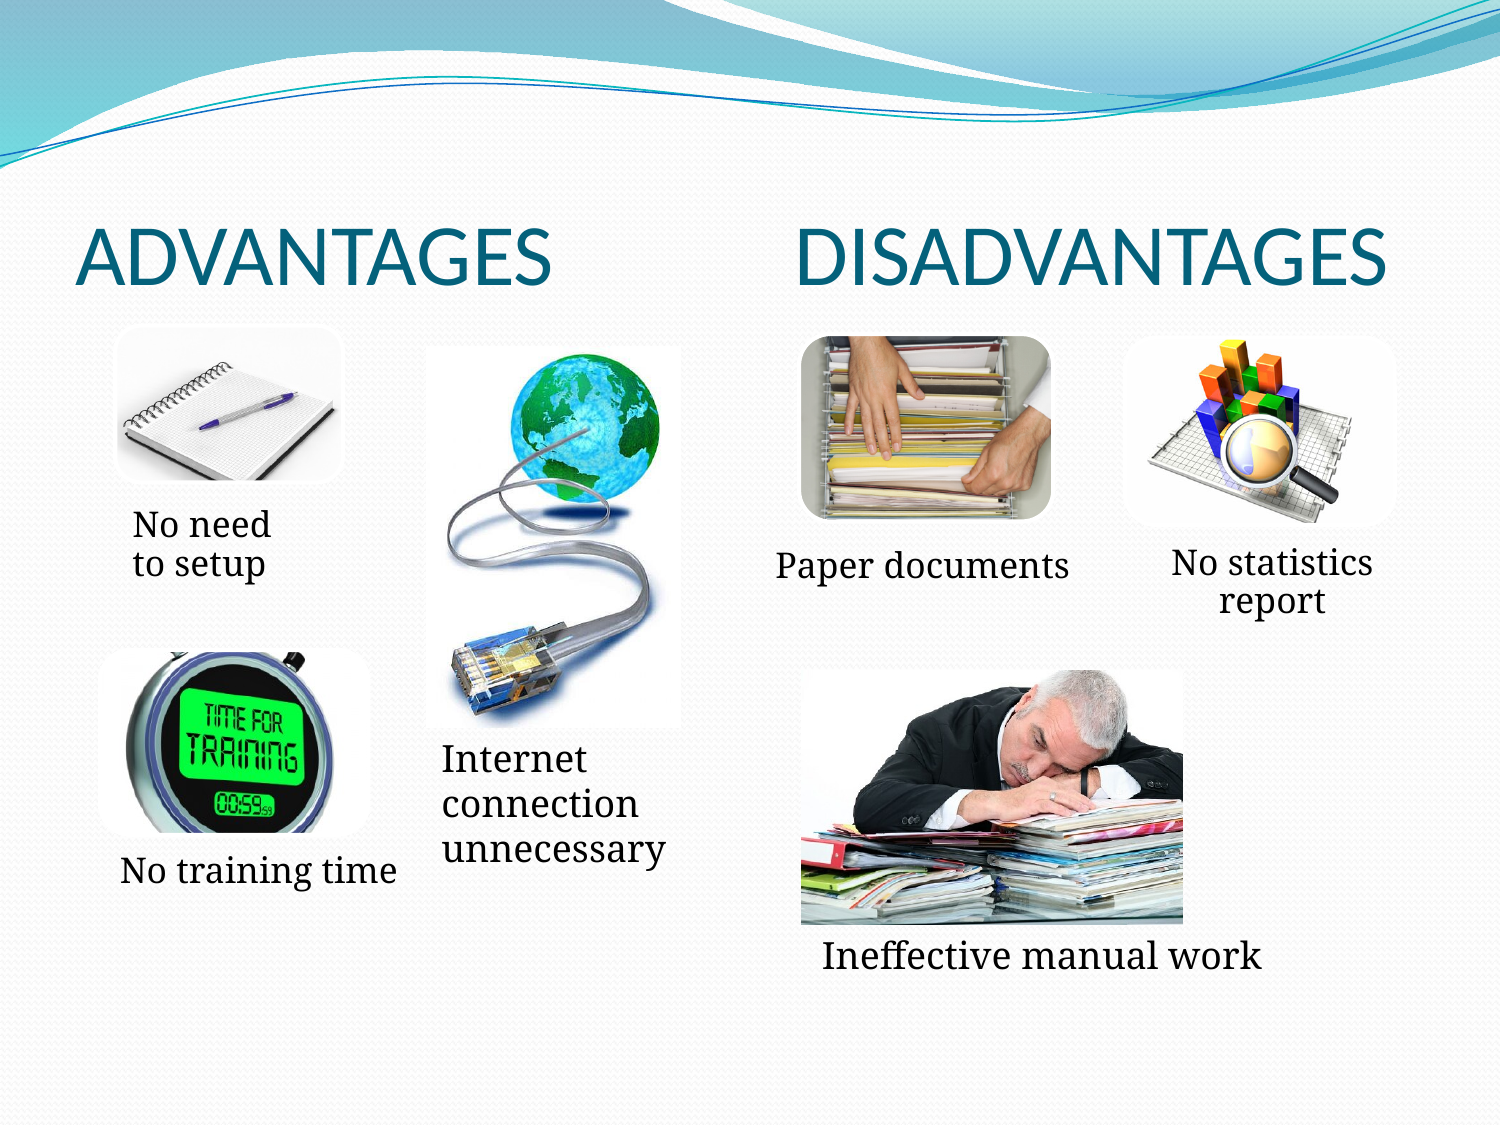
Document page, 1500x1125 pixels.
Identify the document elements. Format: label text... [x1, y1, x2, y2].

picture [801, 670, 1184, 926]
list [74, 317, 1426, 1038]
picture [426, 346, 682, 728]
title ADVANTAGES DISADVANTAGES [75, 115, 1475, 303]
